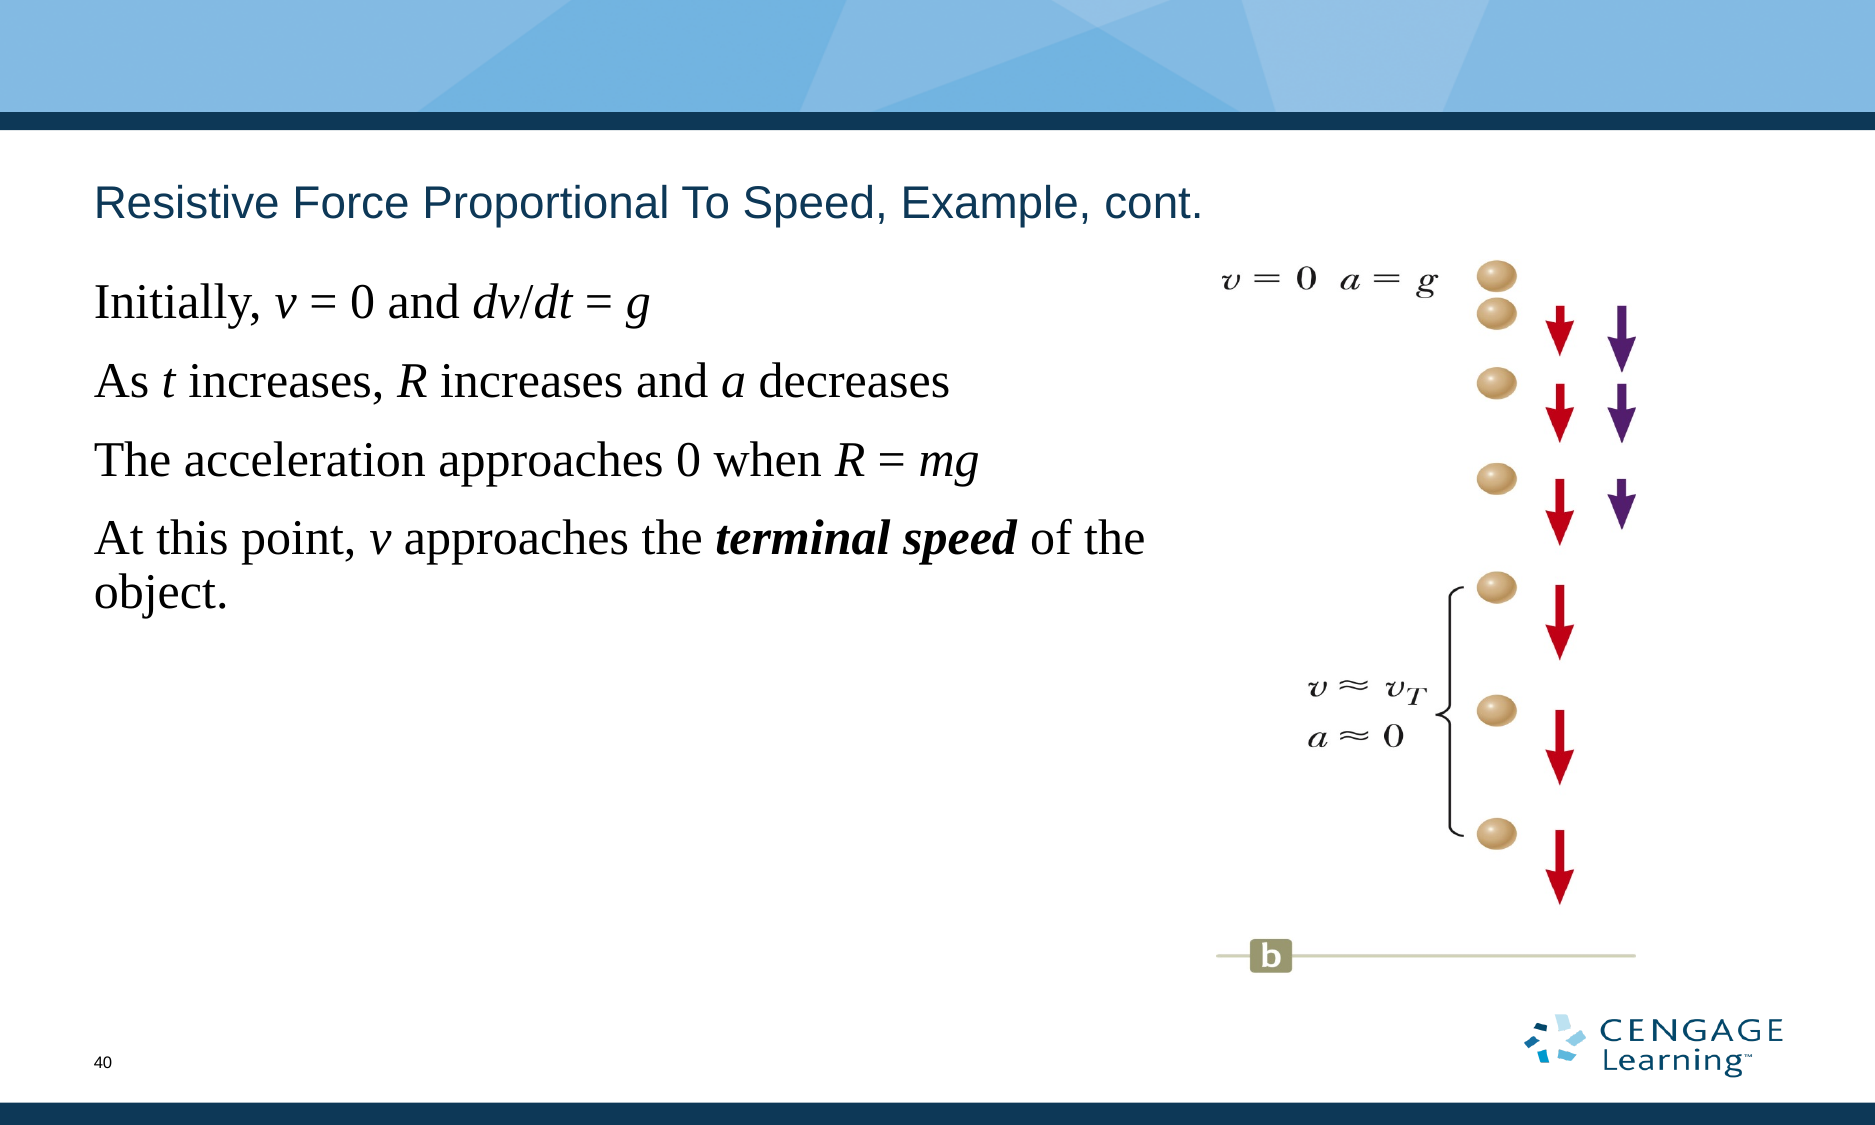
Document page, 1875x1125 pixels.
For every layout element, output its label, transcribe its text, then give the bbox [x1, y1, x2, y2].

list Initially, v = 0 and dv/dt = g As t increases, R increases and a decreases The acceleration approaches 0 when R = mg At this point, v approaches the terminal speed of the object. [93, 275, 1217, 1036]
picture [1494, 990, 1812, 1101]
picture [1216, 259, 1637, 975]
slide_number 40 [93, 1051, 141, 1090]
picture [0, 0, 1875, 112]
title Resistive Force Proportional To Speed, Example, cont. [93, 149, 1782, 250]
